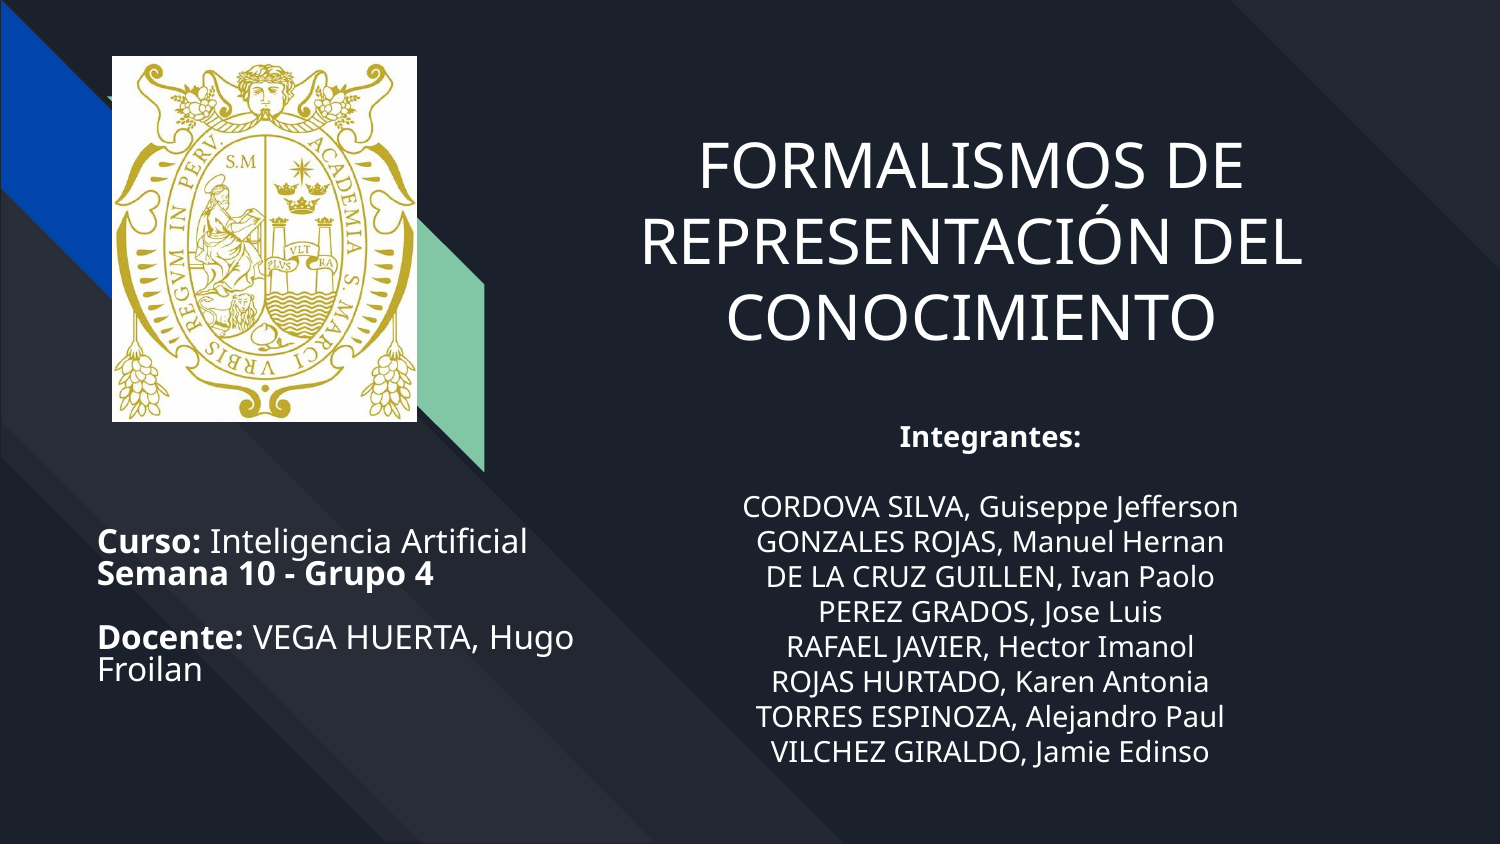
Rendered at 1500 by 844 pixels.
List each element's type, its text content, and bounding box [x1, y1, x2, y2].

subtitle Integrantes: CORDOVA SILVA, Guiseppe Jefferson GONZALES ROJAS, Manuel Hernan DE LA CRUZ GUILLEN, Ivan Paolo PEREZ GRADOS, Jose Luis RAFAEL JAVIER, Hector Imanol ROJAS HURTADO, Karen Antonia TORRES ESPINOZA, Alejandro Paul VILCHEZ GIRALDO, Jamie Edinso [562, 381, 1419, 806]
picture [111, 56, 418, 423]
text_box Curso: Inteligencia Artificial Semana 10 - Grupo 4 Docente: VEGA HUERTA, Hugo Froilan [81, 513, 704, 703]
title FORMALISMOS DE REPRESENTACIÓN DEL CONOCIMIENTO [525, 109, 1419, 369]
